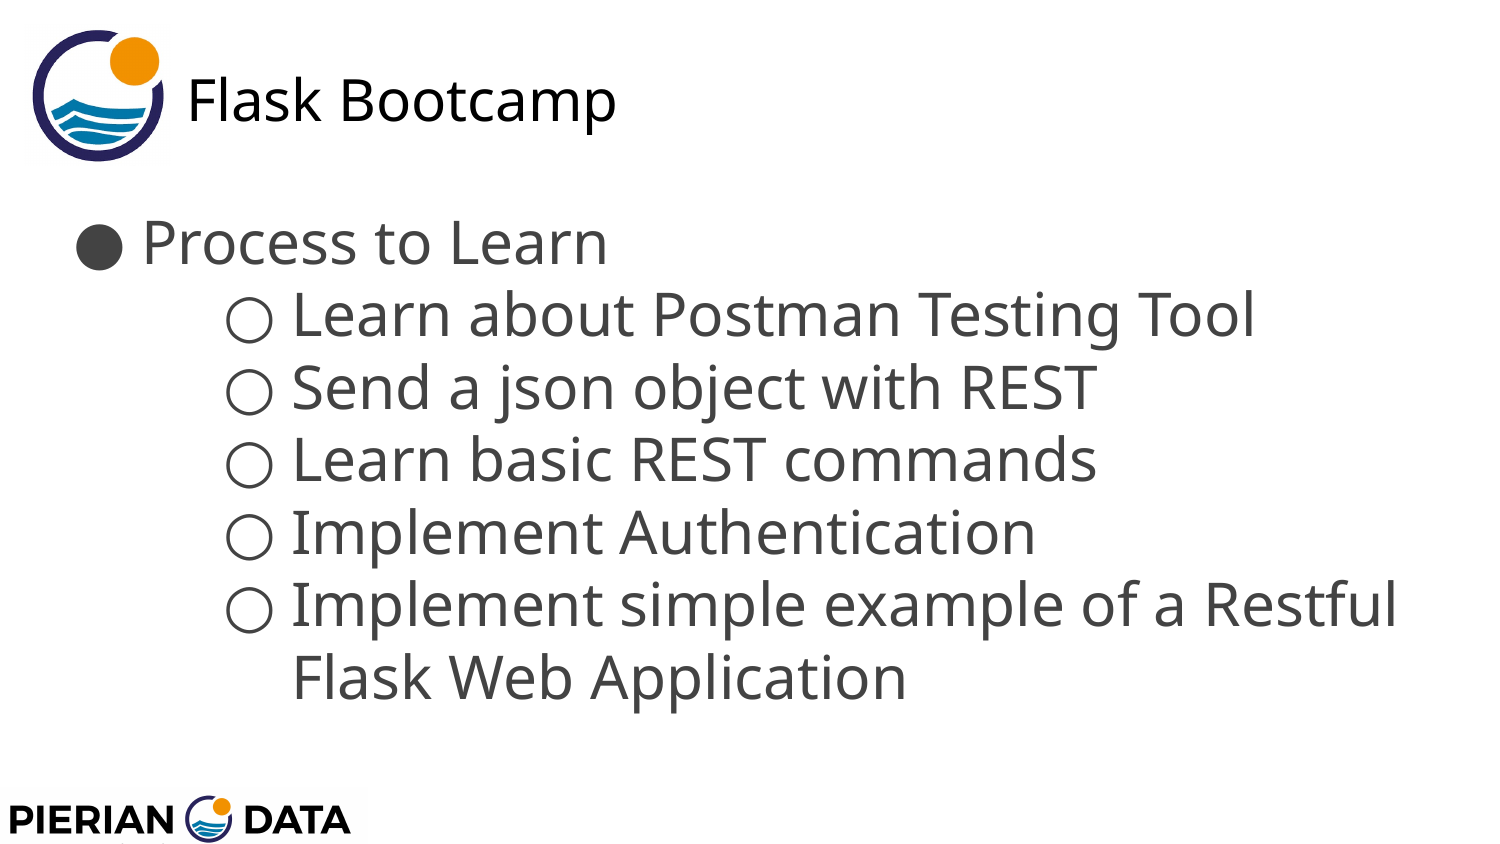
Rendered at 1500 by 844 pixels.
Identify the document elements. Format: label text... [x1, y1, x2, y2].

title Flask Bootcamp [176, 48, 1449, 143]
list Process to Learn Learn about Postman Testing Tool Send a json object with REST Learn basic REST commands Implement Authentication Implement simple example of a Restful Flask Web Application [51, 189, 1476, 750]
picture [24, 24, 172, 167]
picture [0, 787, 368, 844]
